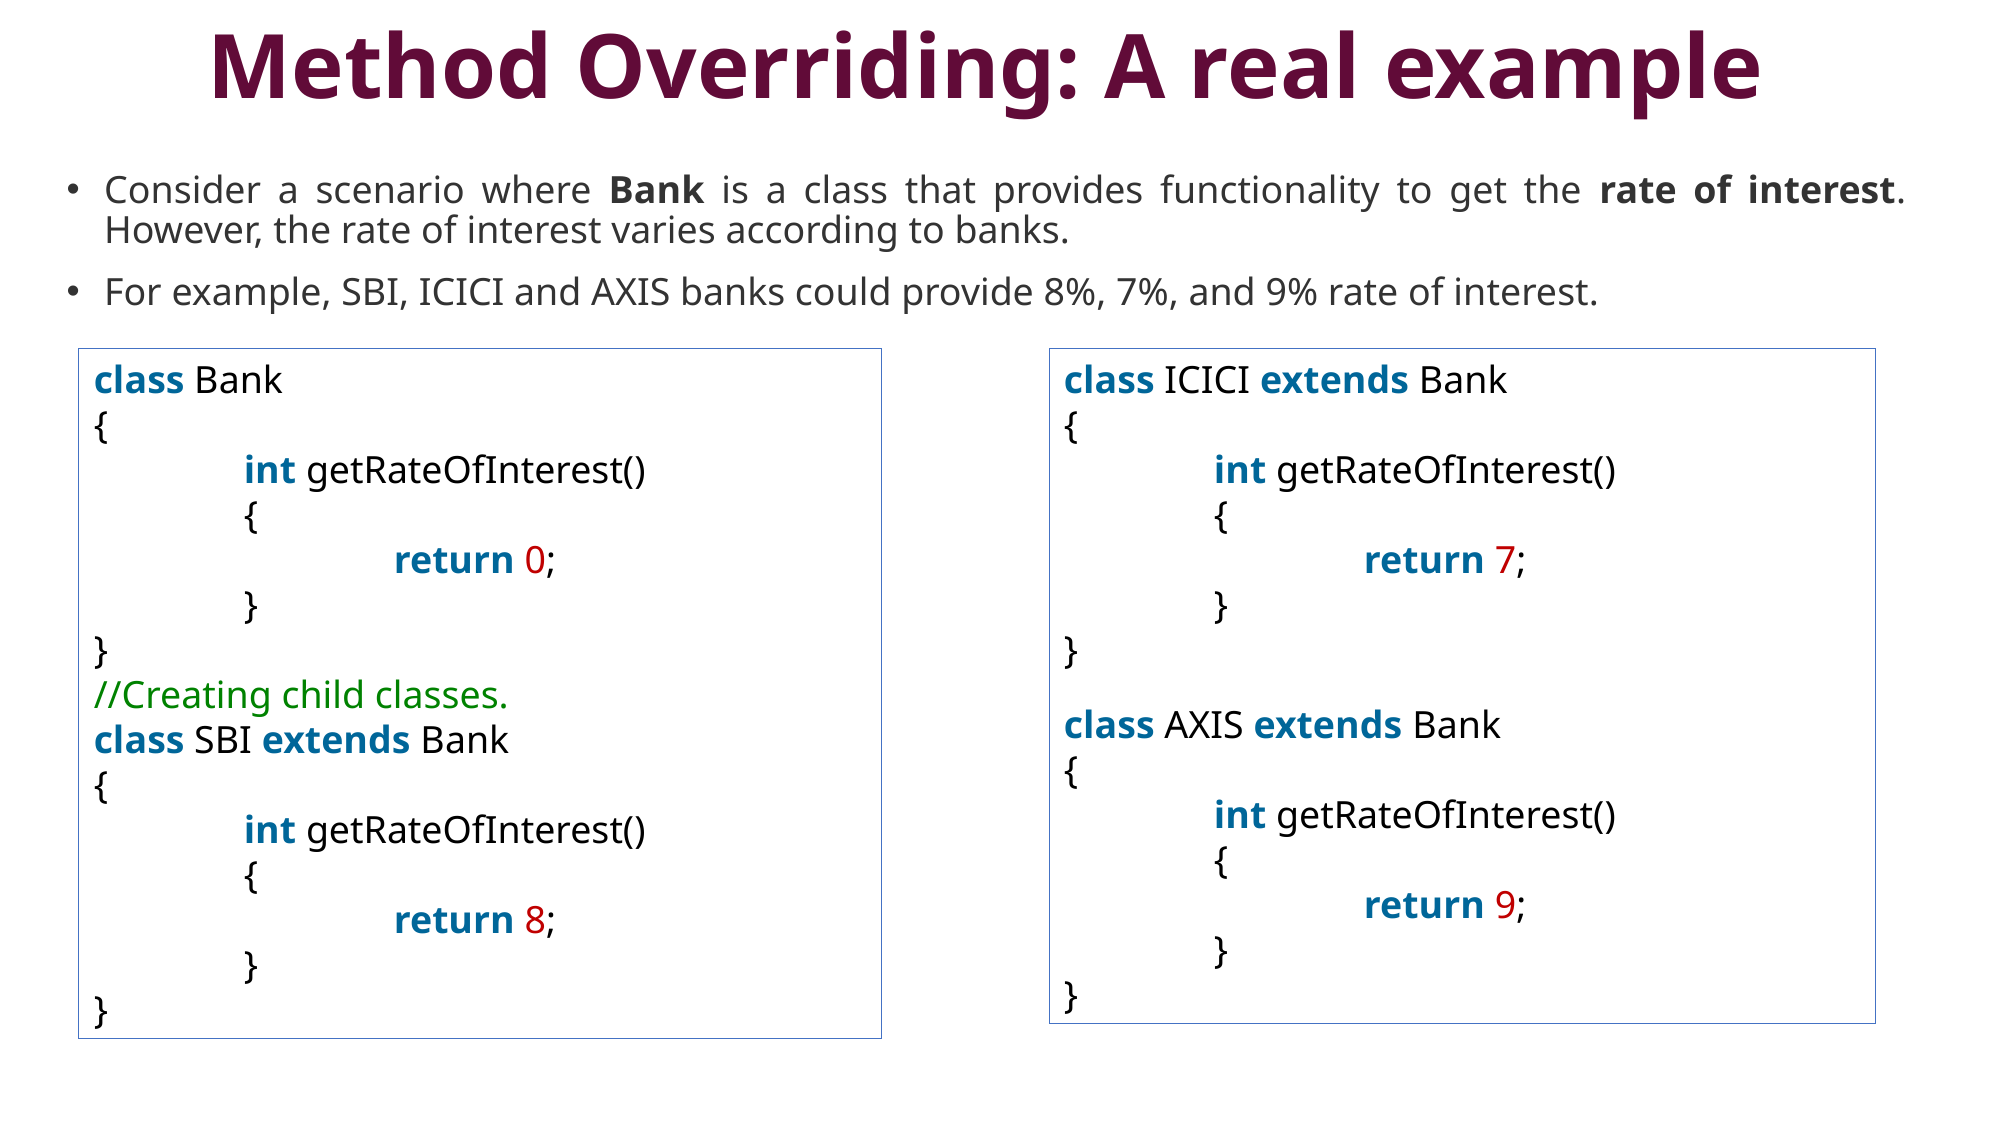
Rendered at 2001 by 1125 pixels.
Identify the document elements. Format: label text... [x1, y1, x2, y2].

list Consider a scenario where Bank is a class that provides functionality to get the rate of interest. However, the rate of interest varies according to banks. For example, SBI, ICICI and AXIS banks could provide 8%, 7%, and 9% rate of interest. [51, 163, 1922, 336]
text_box class Bank { int getRateOfInterest() { return 0; } } //Creating child classes. class SBI extends Bank { int getRateOfInterest() { return 8; } } [78, 348, 882, 1039]
title Method Overriding: A real example [21, 13, 1952, 126]
text_box class ICICI extends Bank { int getRateOfInterest() { return 7; } } class AXIS extends Bank { int getRateOfInterest() { return 9; } } [1049, 348, 1876, 1024]
